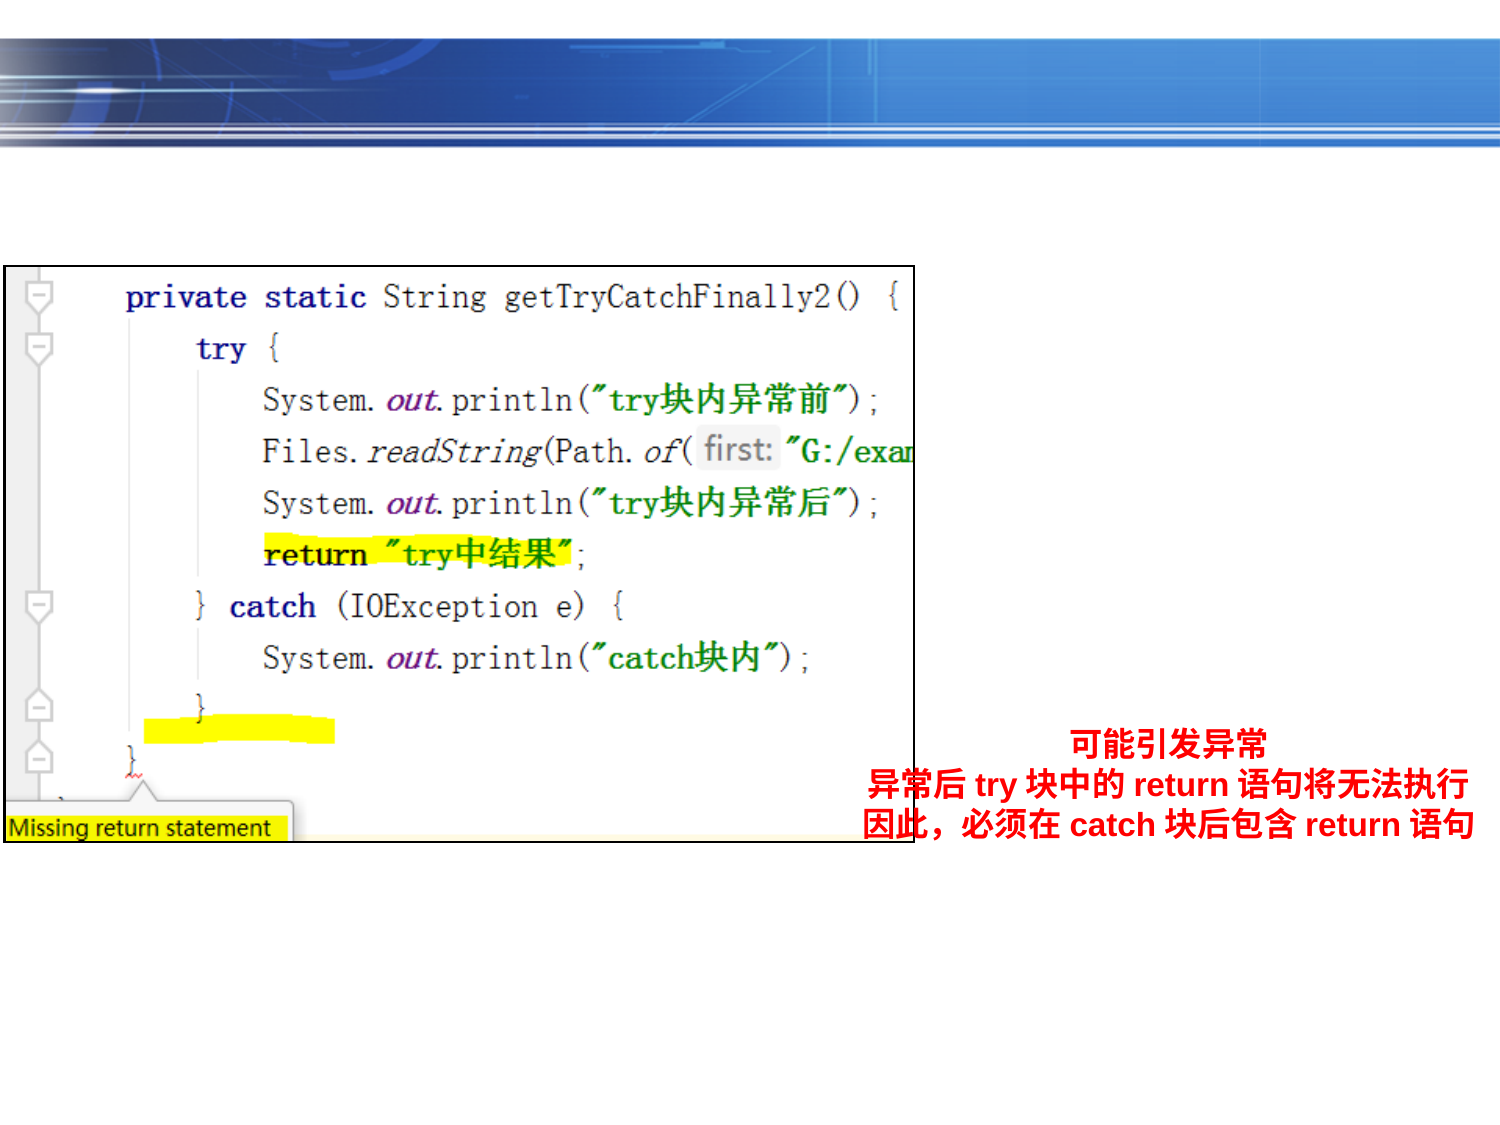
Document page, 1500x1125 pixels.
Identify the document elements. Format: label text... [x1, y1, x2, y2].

picture [5, 267, 914, 841]
text_box 可能引发异常 异常后try块中的return语句将无法执行 因此，必须在catch块后包含return语句 [847, 715, 1491, 851]
